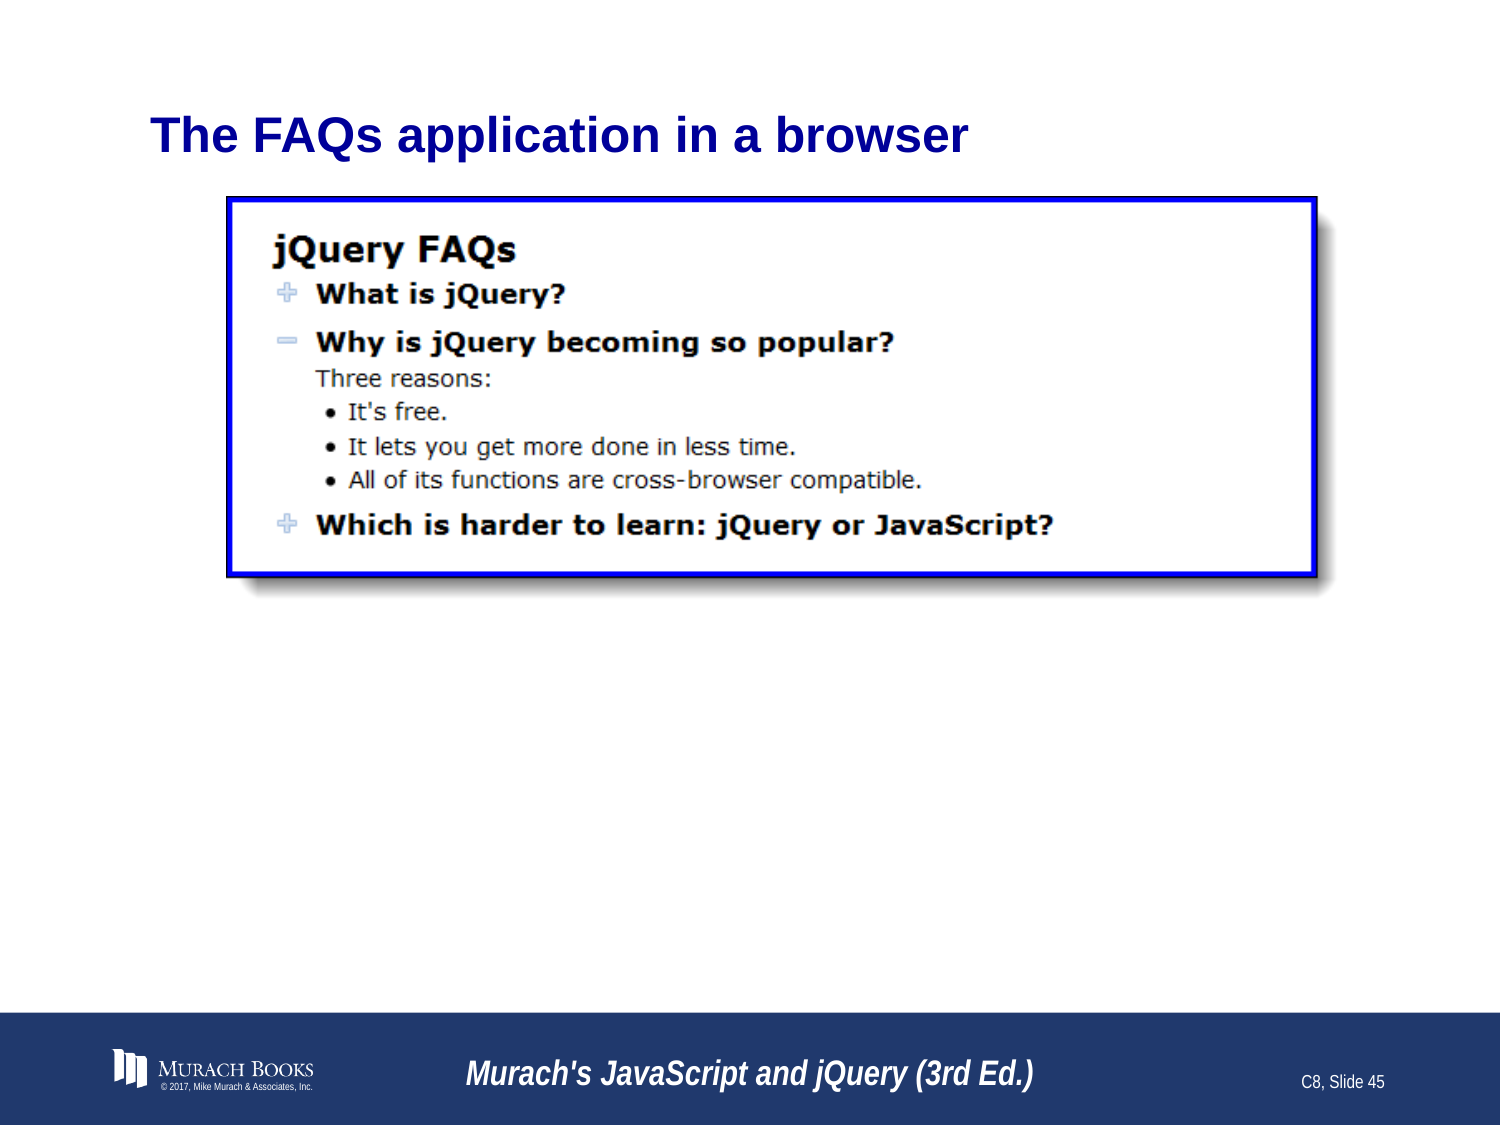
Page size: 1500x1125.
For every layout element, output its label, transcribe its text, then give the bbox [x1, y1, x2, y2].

slide_number C8, Slide 45 [1087, 1025, 1400, 1100]
slide_number Murach's JavaScript and jQuery (3rd Ed.) [463, 1025, 1050, 1100]
picture [226, 195, 1338, 601]
footer © 2017, Mike Murach & Associates, Inc. [12, 1025, 463, 1100]
title The FAQs application in a browser [150, 102, 1350, 164]
